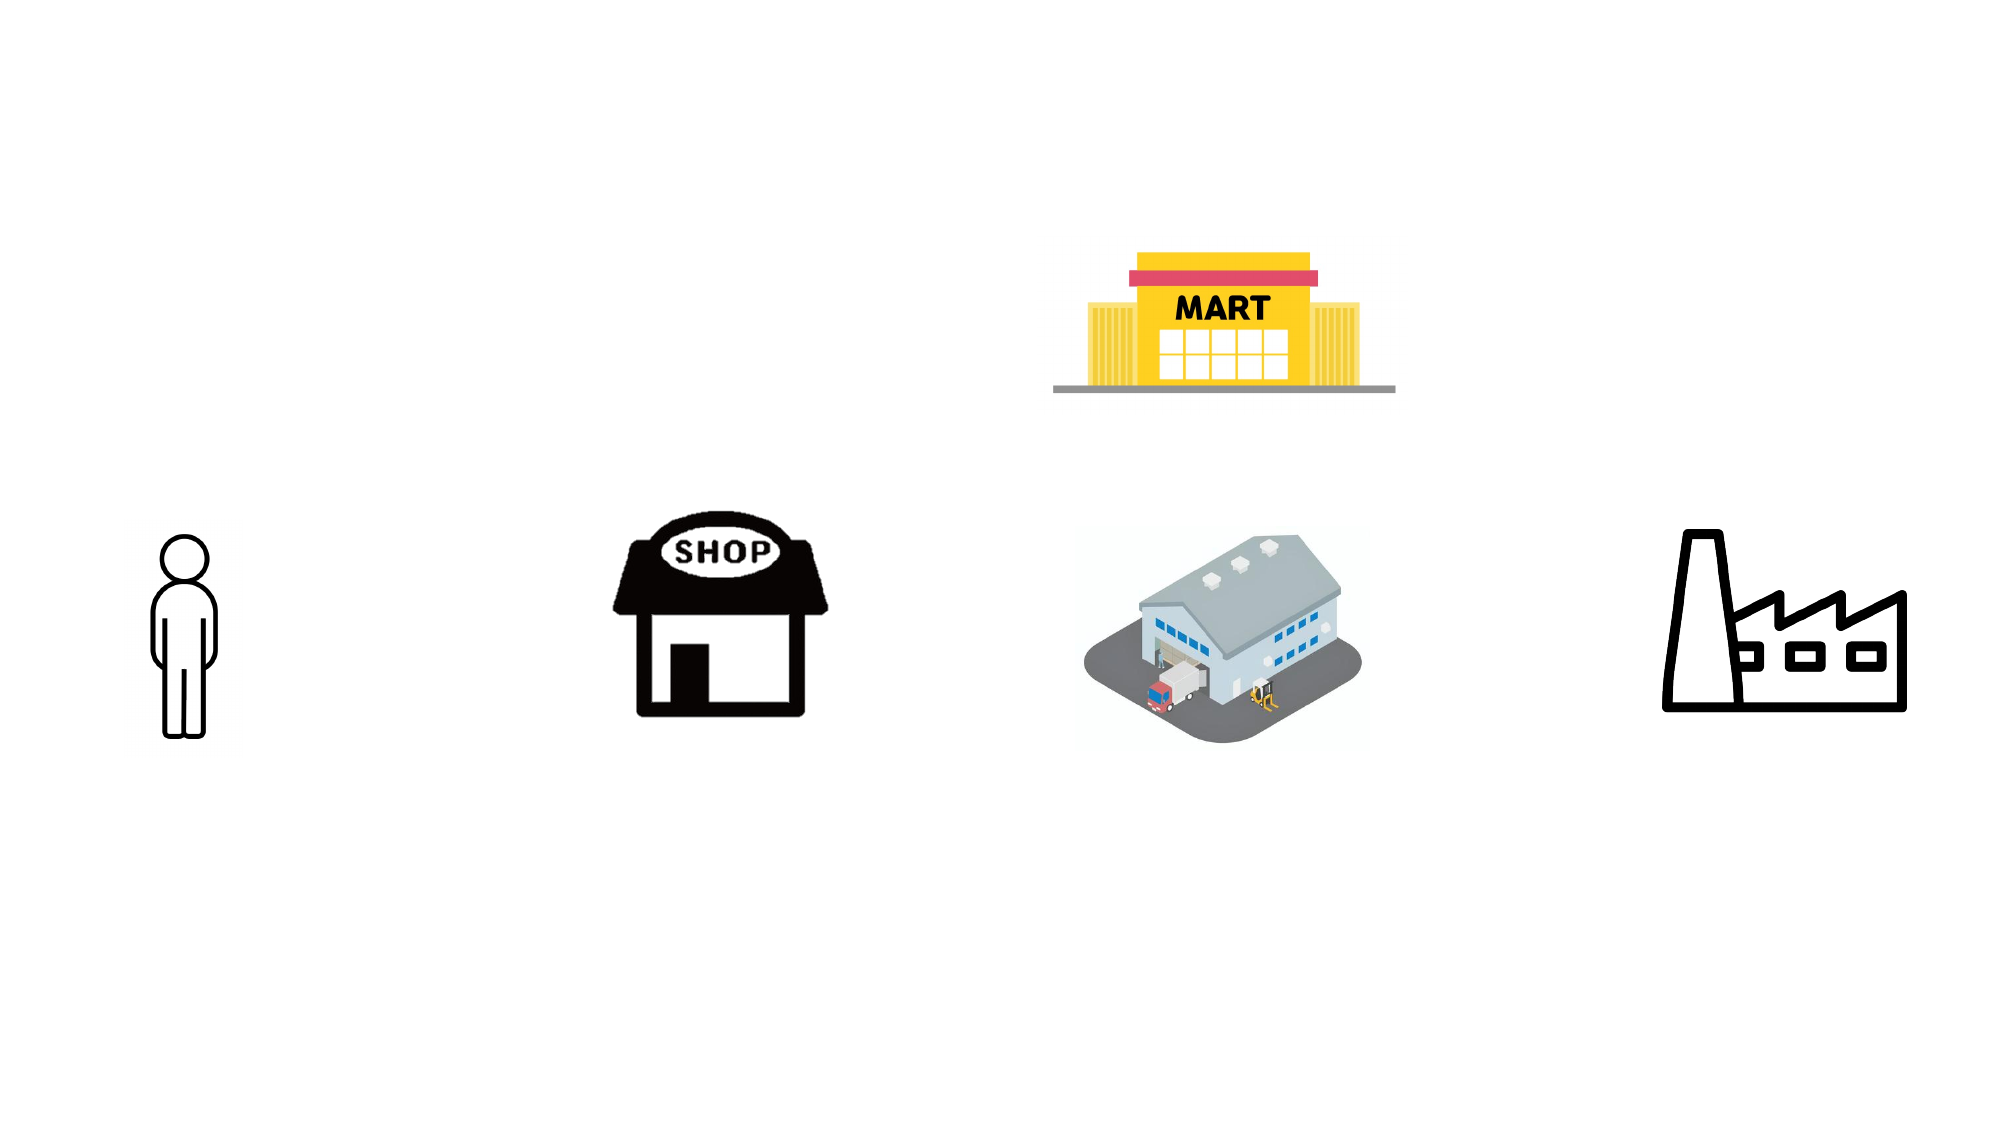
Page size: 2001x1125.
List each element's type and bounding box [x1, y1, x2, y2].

picture [124, 519, 243, 758]
picture [1037, 236, 1408, 416]
picture [569, 468, 873, 772]
picture [1075, 526, 1370, 751]
picture [1662, 498, 1907, 743]
